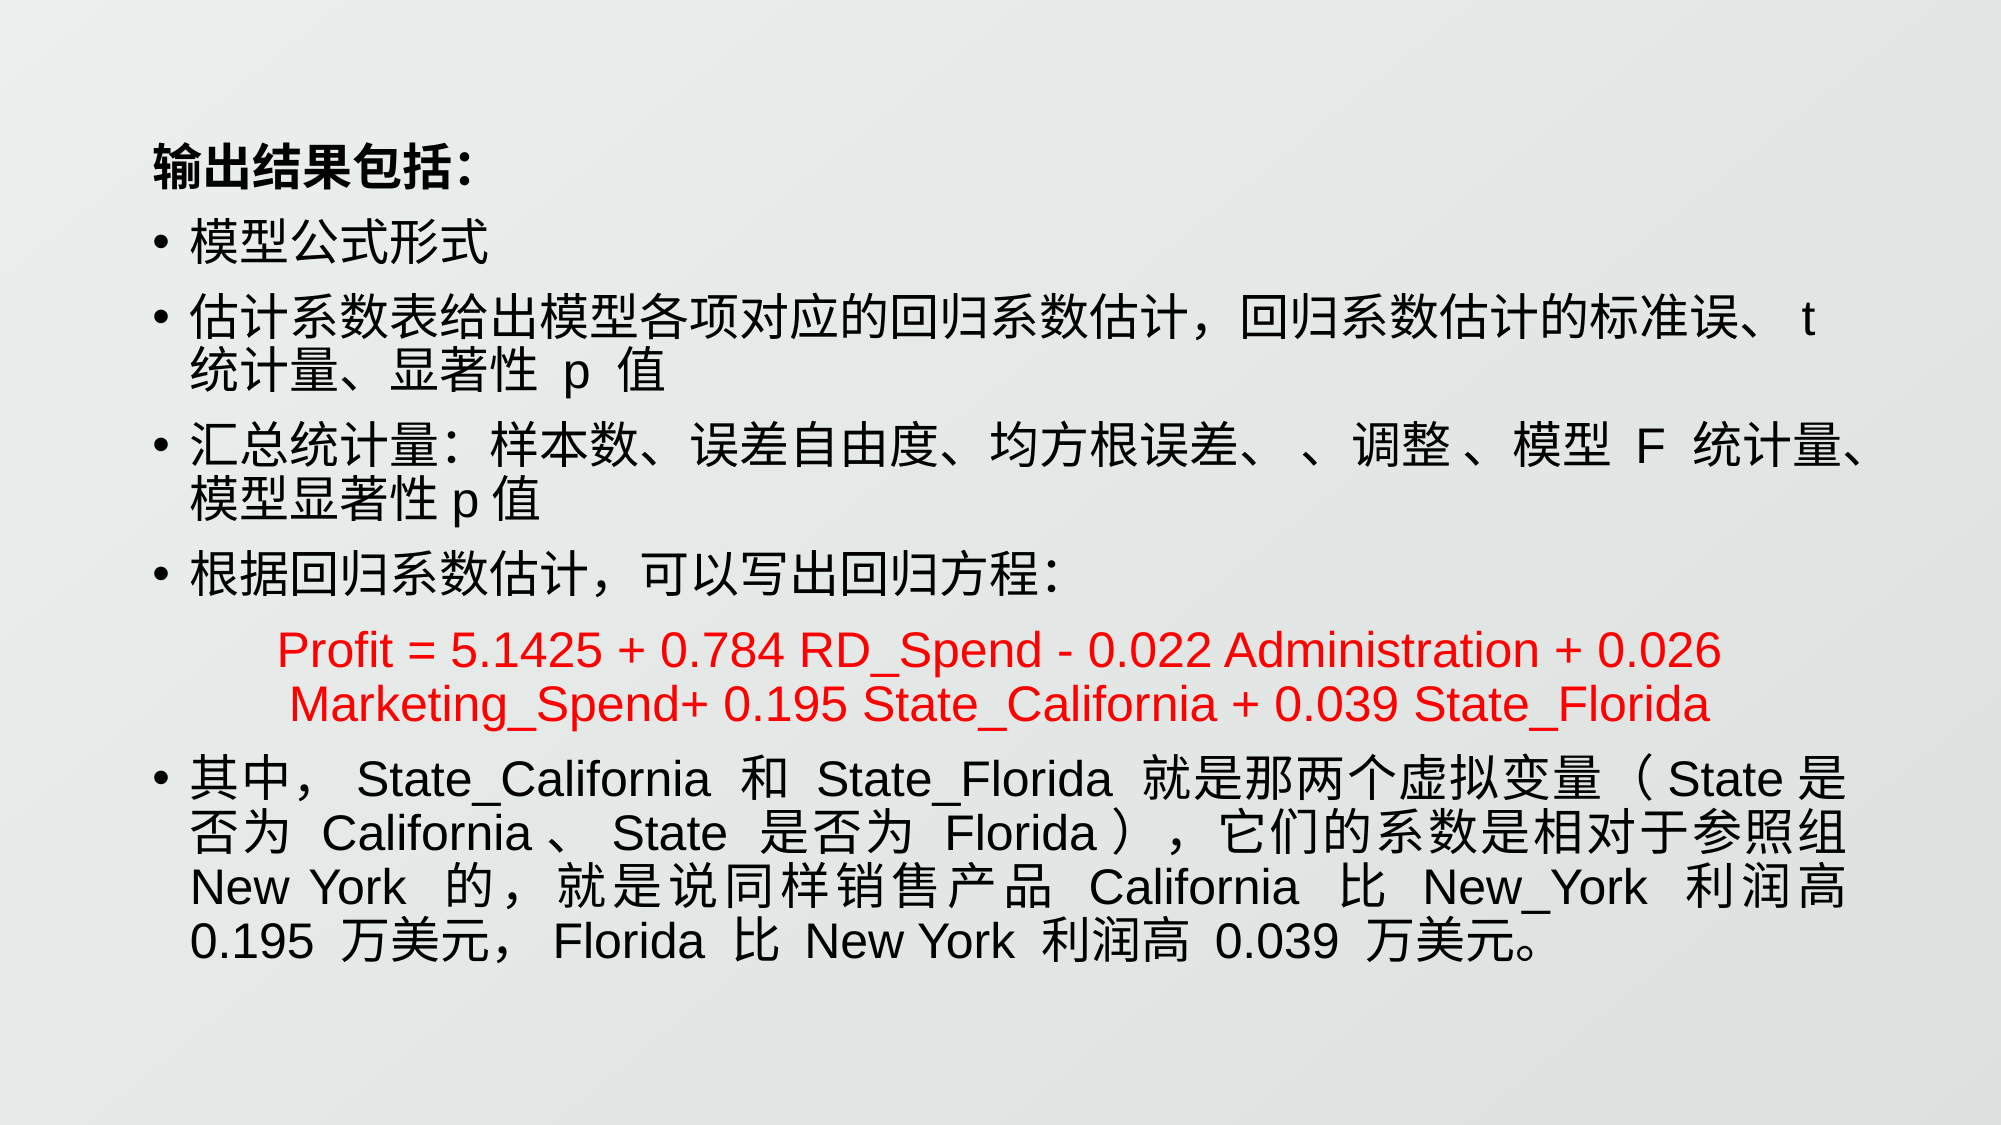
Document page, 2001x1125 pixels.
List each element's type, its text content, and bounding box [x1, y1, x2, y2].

list 输出结果包括： 模型公式形式 估计系数表给出模型各项对应的回归系数估计，回归系数估计的标准误、t统计量、显著性 p 值 汇总统计量：样本数、误差自由度、均方根误差、 、调整 、模型 F 统计量、模型显著性p值 根据回归系数估计，可以写出回归方程： Profit = 5.1425 + 0.784 RD_Spend - 0.022 Administration + 0.026 Marketing_Spend+ 0.195 State_California + 0.039 State_Florida 其中，State_California 和 State_Florida 就是那两个虚拟变量（State是否为 California、State 是否为 Florida），它们的系数是相对于参照组 New York 的，就是说同样销售产品 California 比 New_York 利润高 0.195 万美元，Florida 比 New York 利润高 0.039 万美元。 [137, 134, 1863, 1014]
